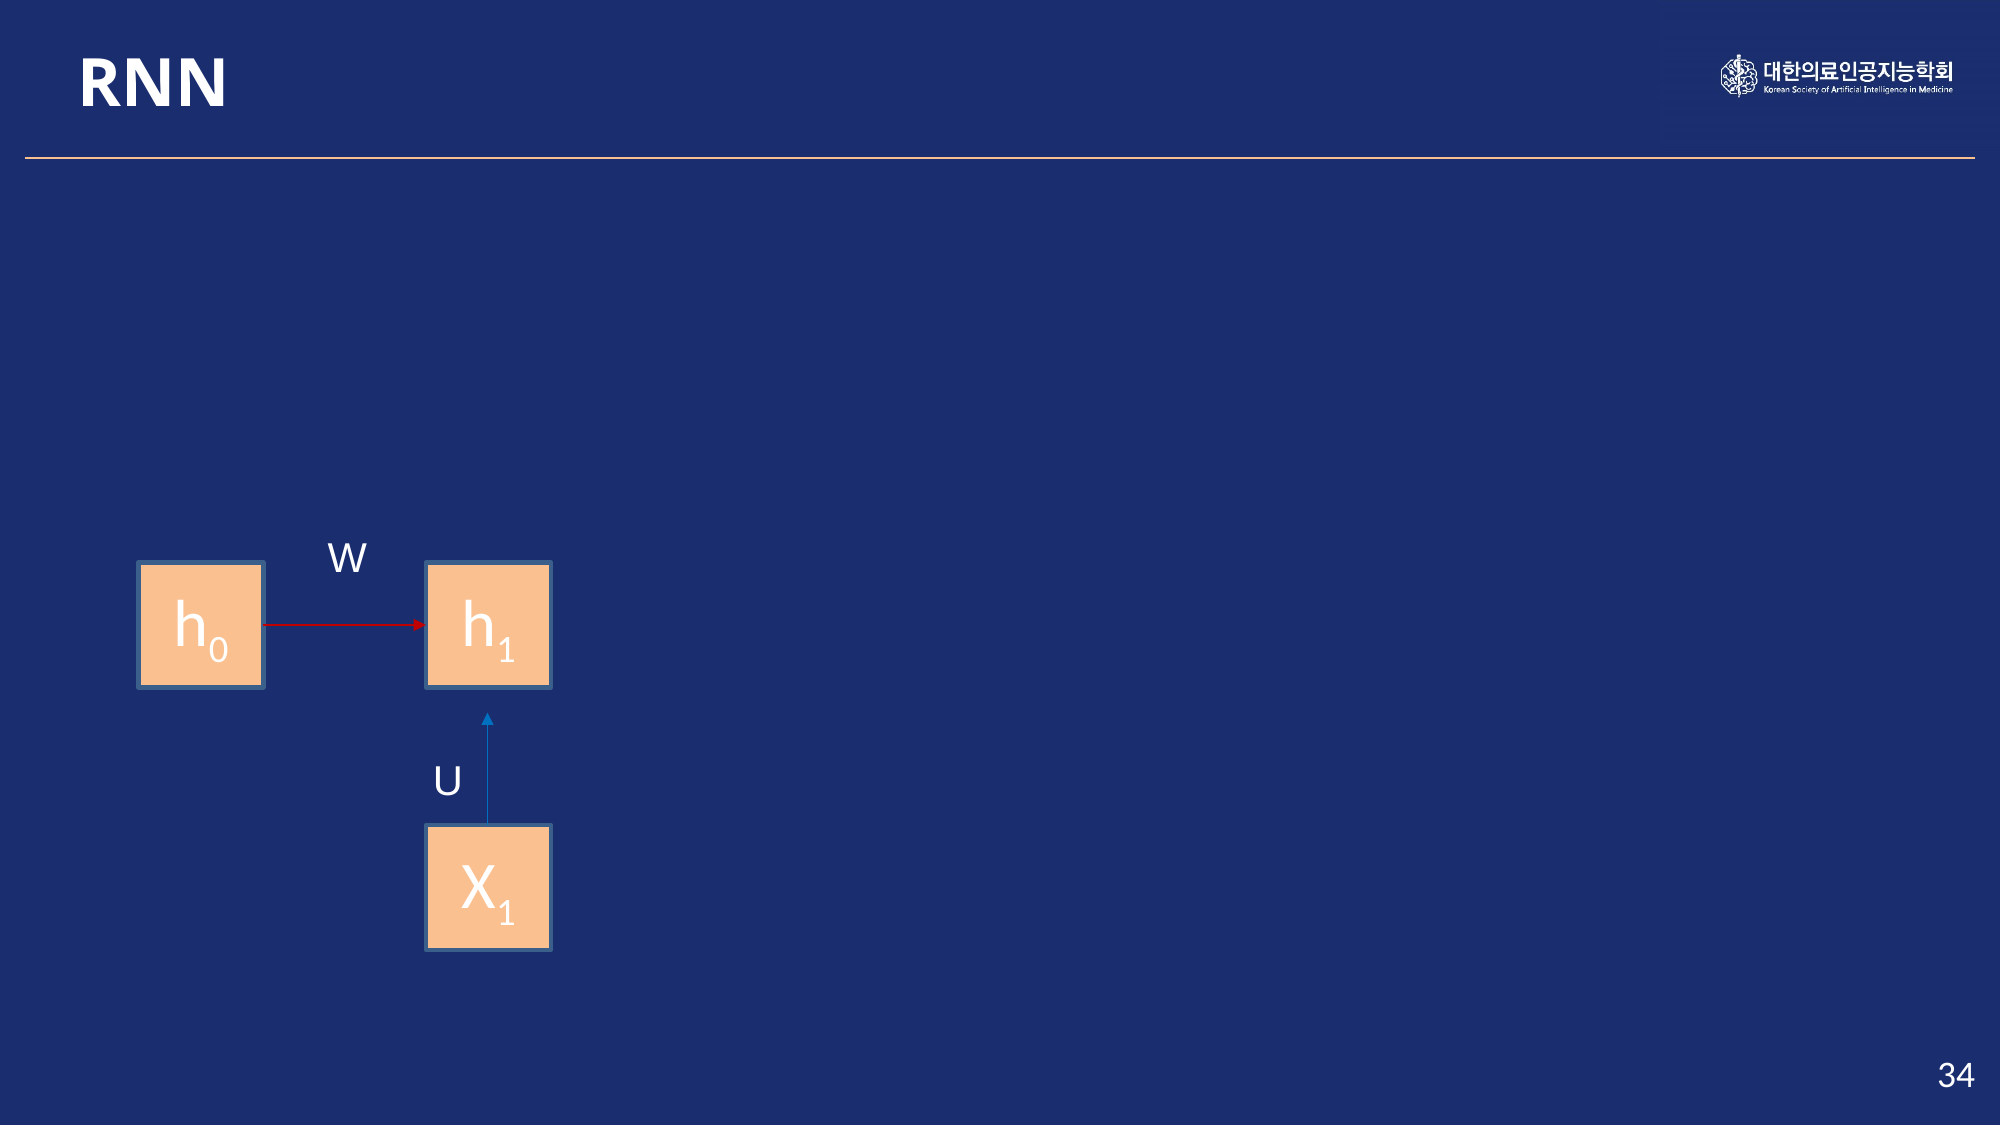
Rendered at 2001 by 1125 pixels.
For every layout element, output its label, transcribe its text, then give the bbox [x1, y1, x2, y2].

picture [1659, 0, 2000, 150]
text_box h0 [136, 560, 266, 690]
text_box RNN [74, 37, 1438, 120]
text_box X1 [424, 823, 553, 952]
text_box U [430, 751, 457, 804]
text_box h1 [424, 560, 553, 690]
slide_number 34 [1925, 1050, 1975, 1125]
text_box W [325, 529, 358, 582]
